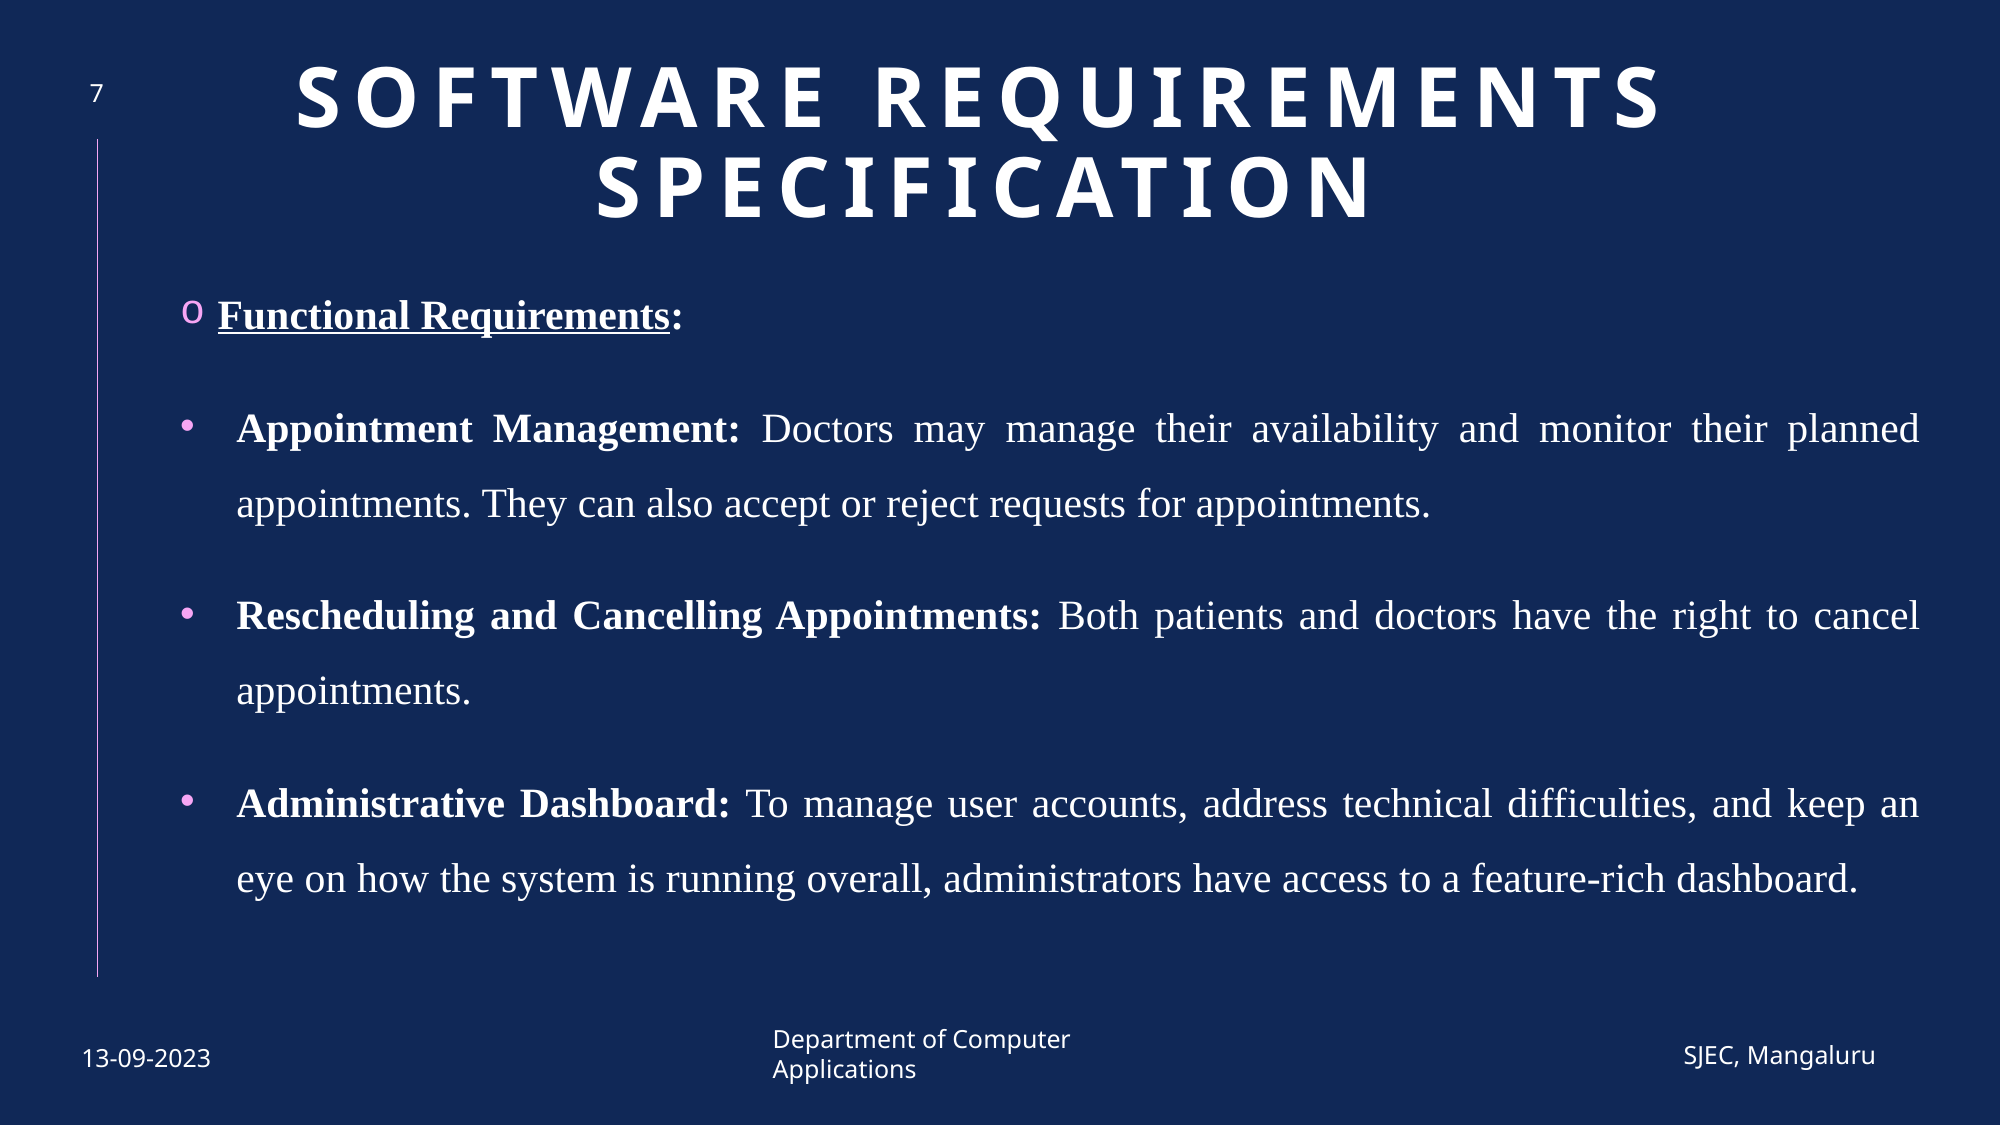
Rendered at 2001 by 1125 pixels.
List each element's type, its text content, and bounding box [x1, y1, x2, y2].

slide_number 7 [53, 69, 140, 121]
text_box SJEC, Mangaluru [1508, 1031, 1892, 1077]
list Functional Requirements: Appointment Management: Doctors may manage their availability and monitor their planned appointments. They can also accept or reject requests for appointments. Rescheduling and Cancelling Appointments: Both patients and doctors have the right to cancel appointments. Administrative Dashboard: To manage user accounts, address technical difficulties, and keep an eye on how the system is running overall, administrators have access to a feature-rich dashboard. [164, 255, 1937, 1029]
text_box 13-09-2023 [66, 1034, 235, 1080]
title SOFTWARE REQUIREMENTS SPECIFICATION [164, 67, 1805, 243]
text_box Department of Computer Applications [757, 1030, 1212, 1076]
